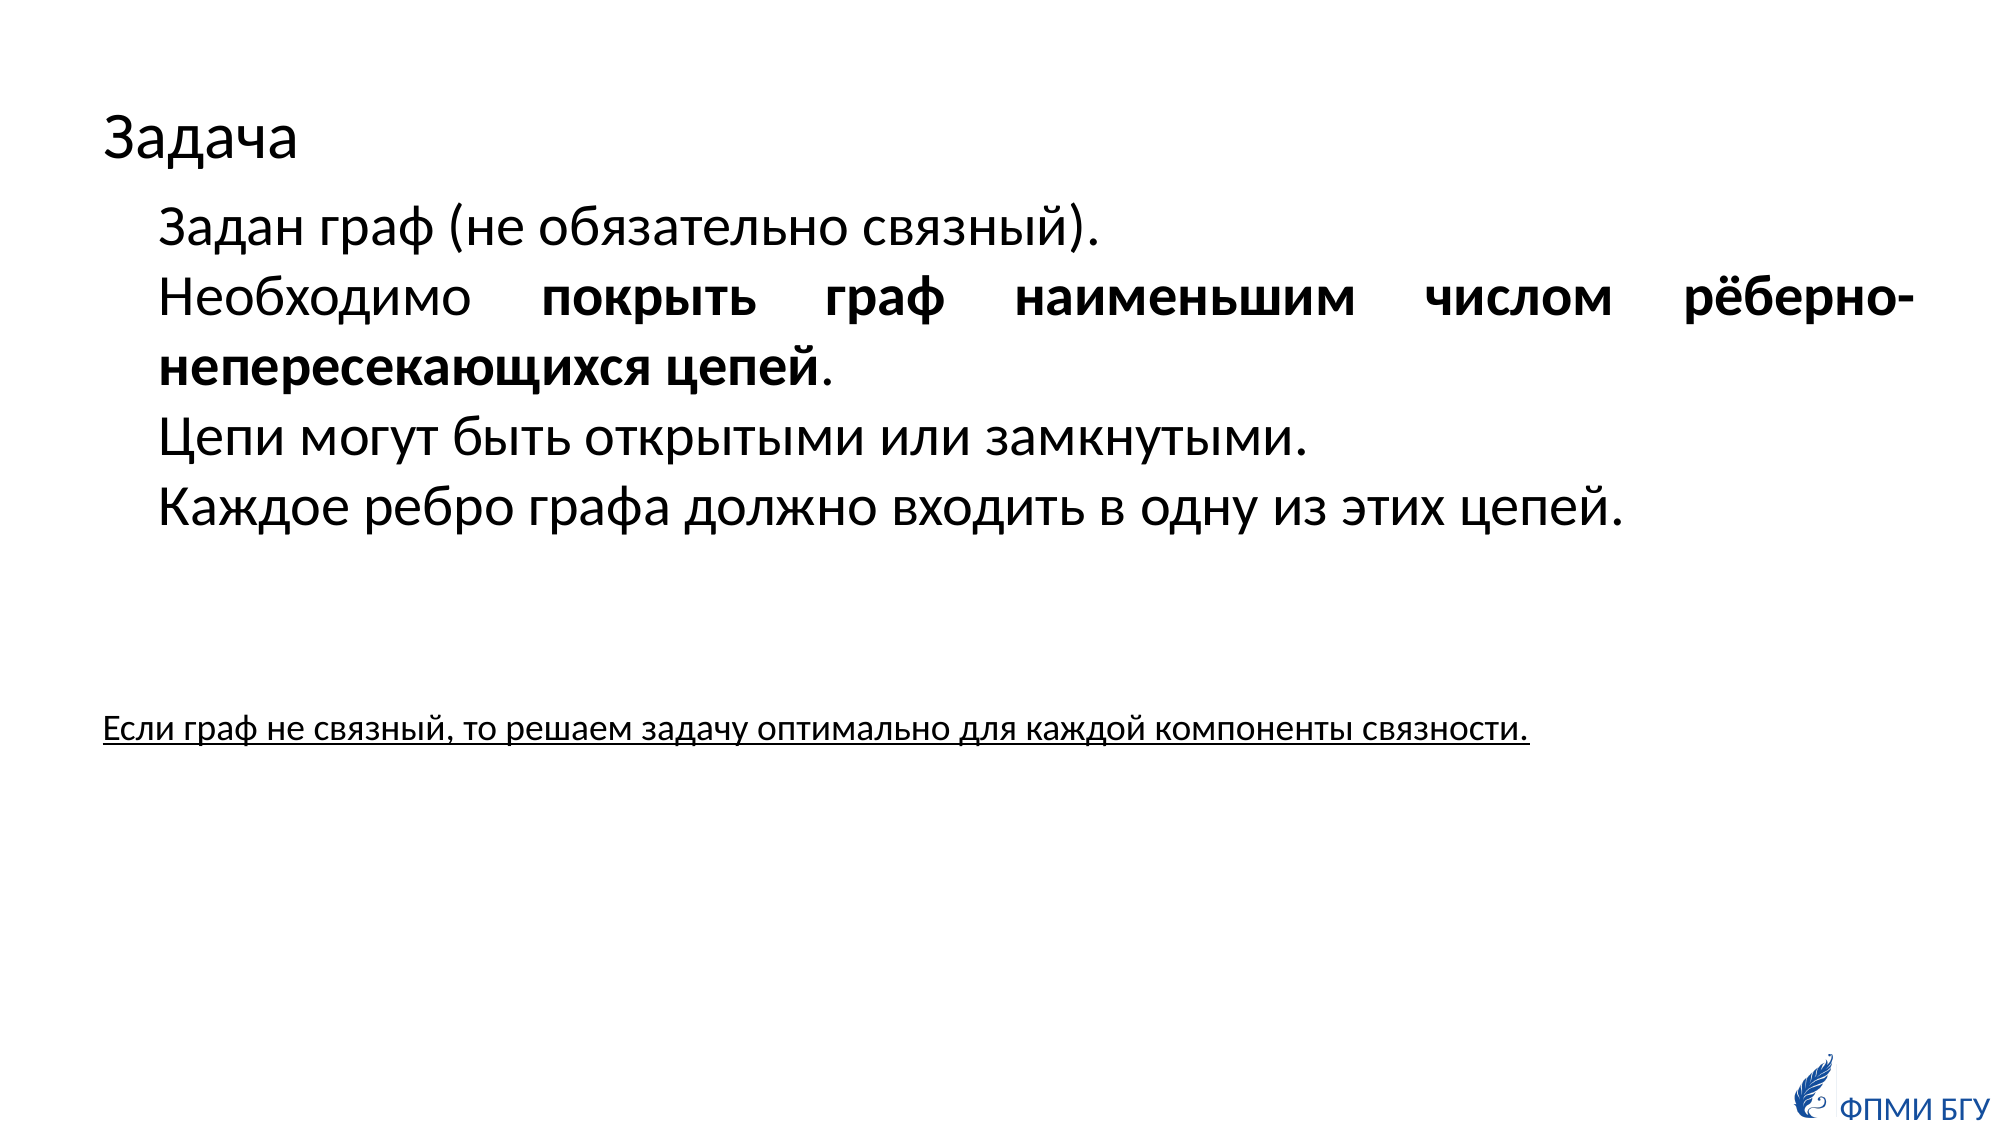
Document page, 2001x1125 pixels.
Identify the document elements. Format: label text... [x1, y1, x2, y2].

text_box ФПМИ БГУ [1830, 1087, 2000, 1125]
text_box Задан граф (не обязательно связный). Необходимо покрыть граф наименьшим числом рёберно-непересекающихся цепей. Цепи могут быть открытыми или замкнутыми. Каждое ребро графа должно входить в одну из этих цепей. [69, 180, 1931, 545]
text_box Если граф не связный, то решаем задачу оптимально для каждой компоненты связности. [87, 695, 1553, 755]
picture [1793, 1053, 1837, 1118]
text_box Задача [88, 84, 315, 179]
